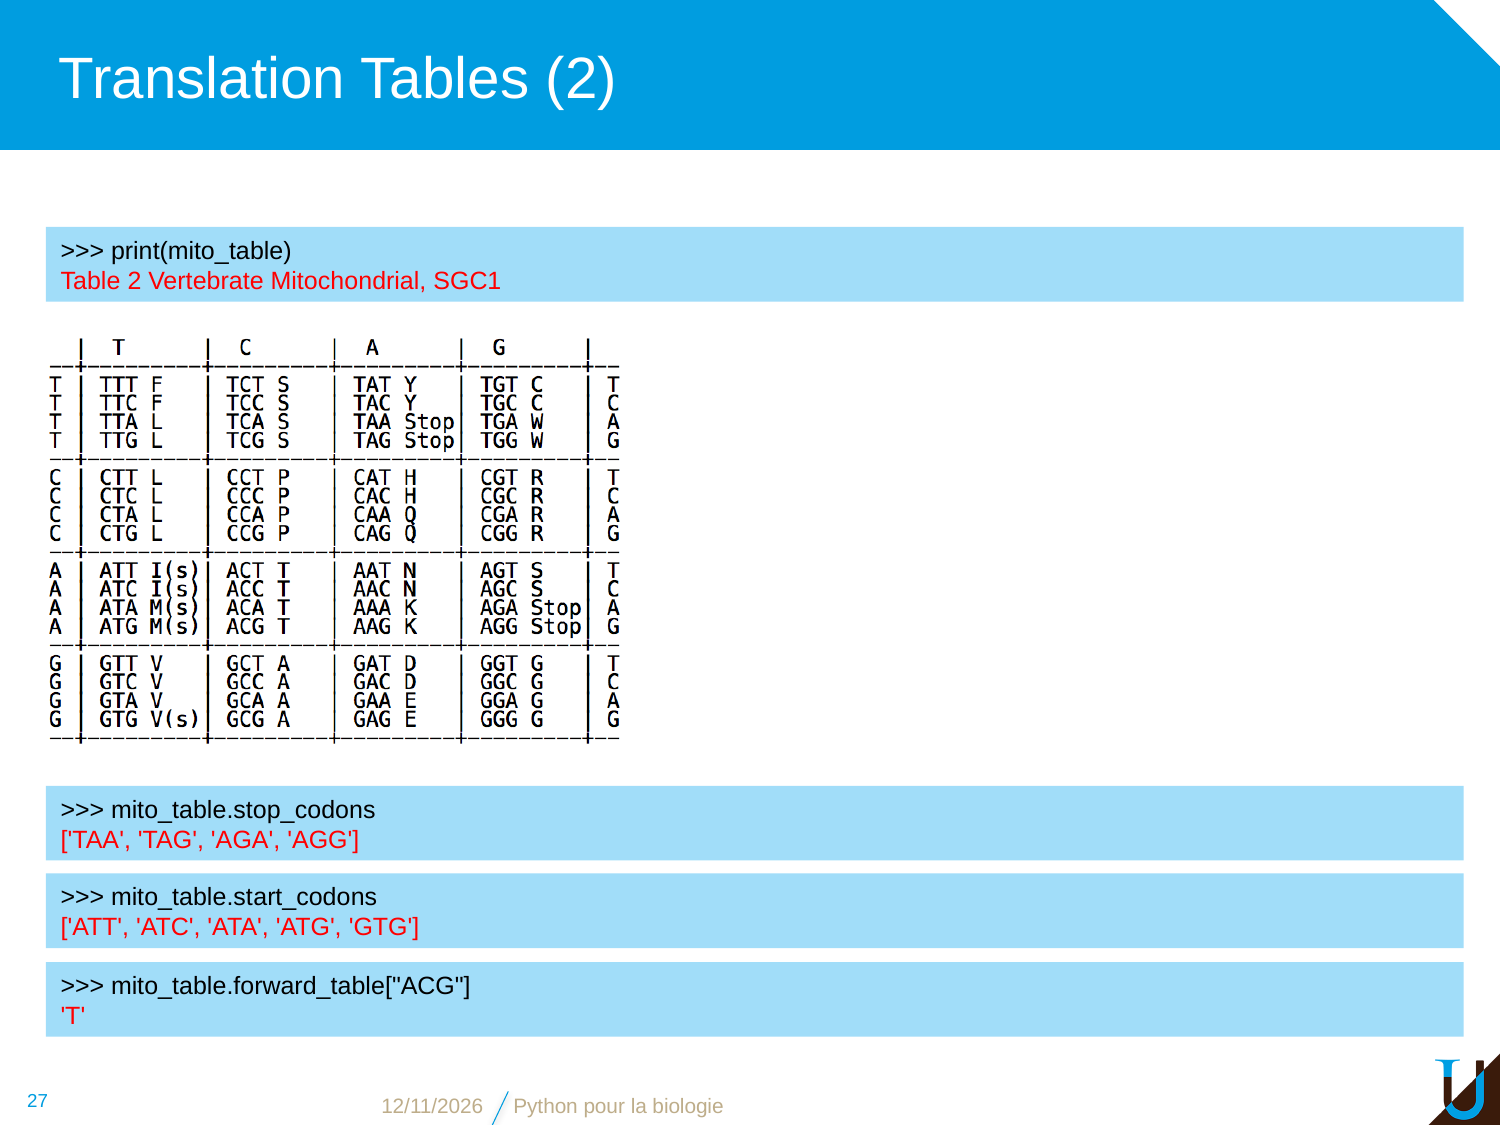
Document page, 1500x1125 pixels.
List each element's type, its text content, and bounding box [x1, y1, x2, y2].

footer Python pour la biologie [498, 1091, 1362, 1125]
text_box >>> mito_table.forward_table["ACG"] 'T' [45, 962, 1464, 1037]
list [45, 329, 625, 750]
text_box >>> mito_table.stop_codons ['TAA', 'TAG', 'AGA', 'AGG'] [45, 785, 1464, 861]
title Translation Tables (2) [0, 0, 1425, 150]
text_box >>> print(mito_table) Table 2 Vertebrate Mitochondrial, SGC1 [45, 226, 1464, 302]
picture [1425, 1050, 1500, 1125]
slide_number 27 [0, 1074, 75, 1125]
text_box >>> mito_table.start_codons ['ATT', 'ATC', 'ATA', 'ATG', 'GTG'] [45, 873, 1464, 949]
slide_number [147, 1091, 498, 1125]
